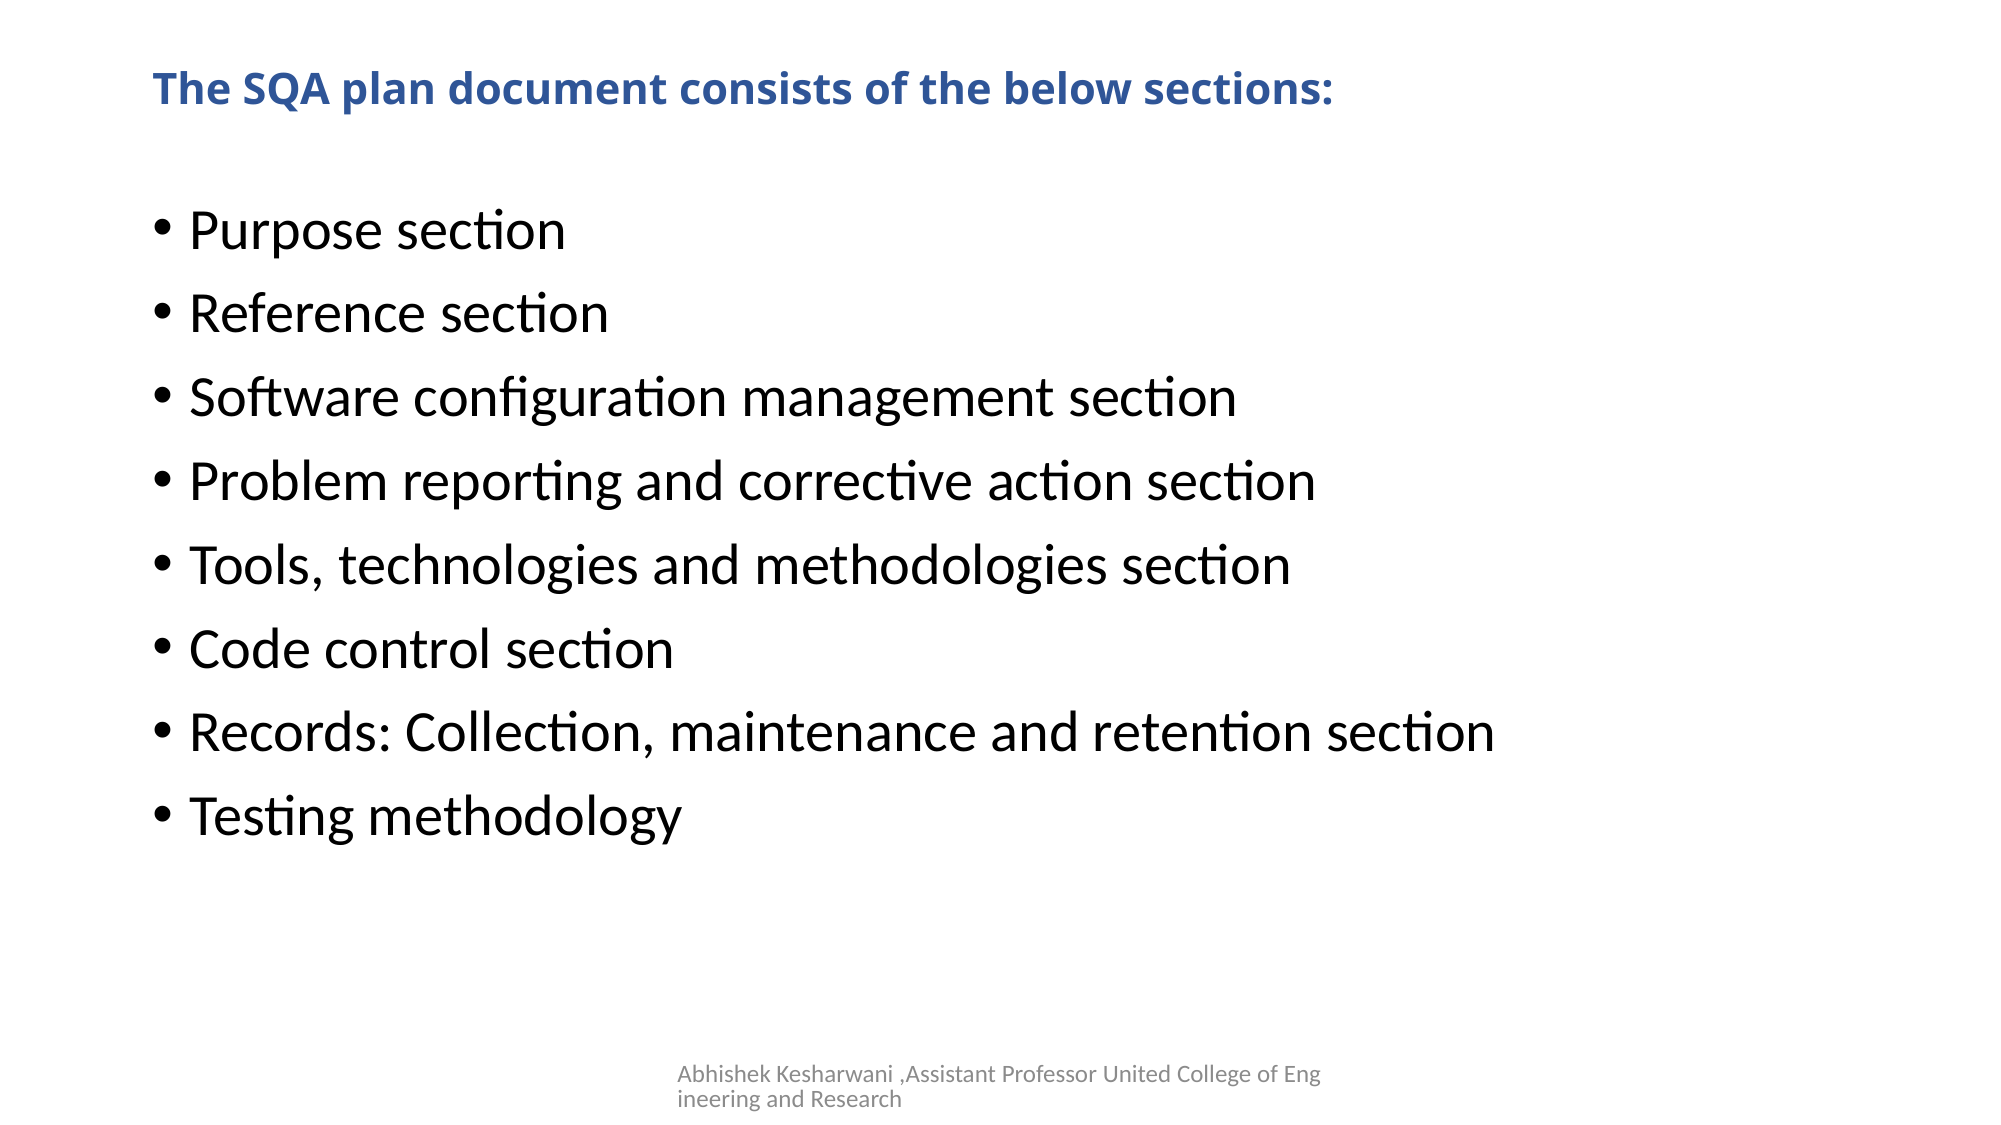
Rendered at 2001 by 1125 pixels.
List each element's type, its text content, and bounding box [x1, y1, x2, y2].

list Purpose section Reference section Software configuration management section Problem reporting and corrective action section Tools, technologies and methodologies section Code control section Records: Collection, maintenance and retention section Testing methodology [137, 191, 1863, 1081]
title The SQA plan document consists of the below sections: [137, 59, 1863, 174]
footer Abhishek Kesharwani ,Assistant Professor United College of Engineering and Research [662, 1042, 1338, 1103]
